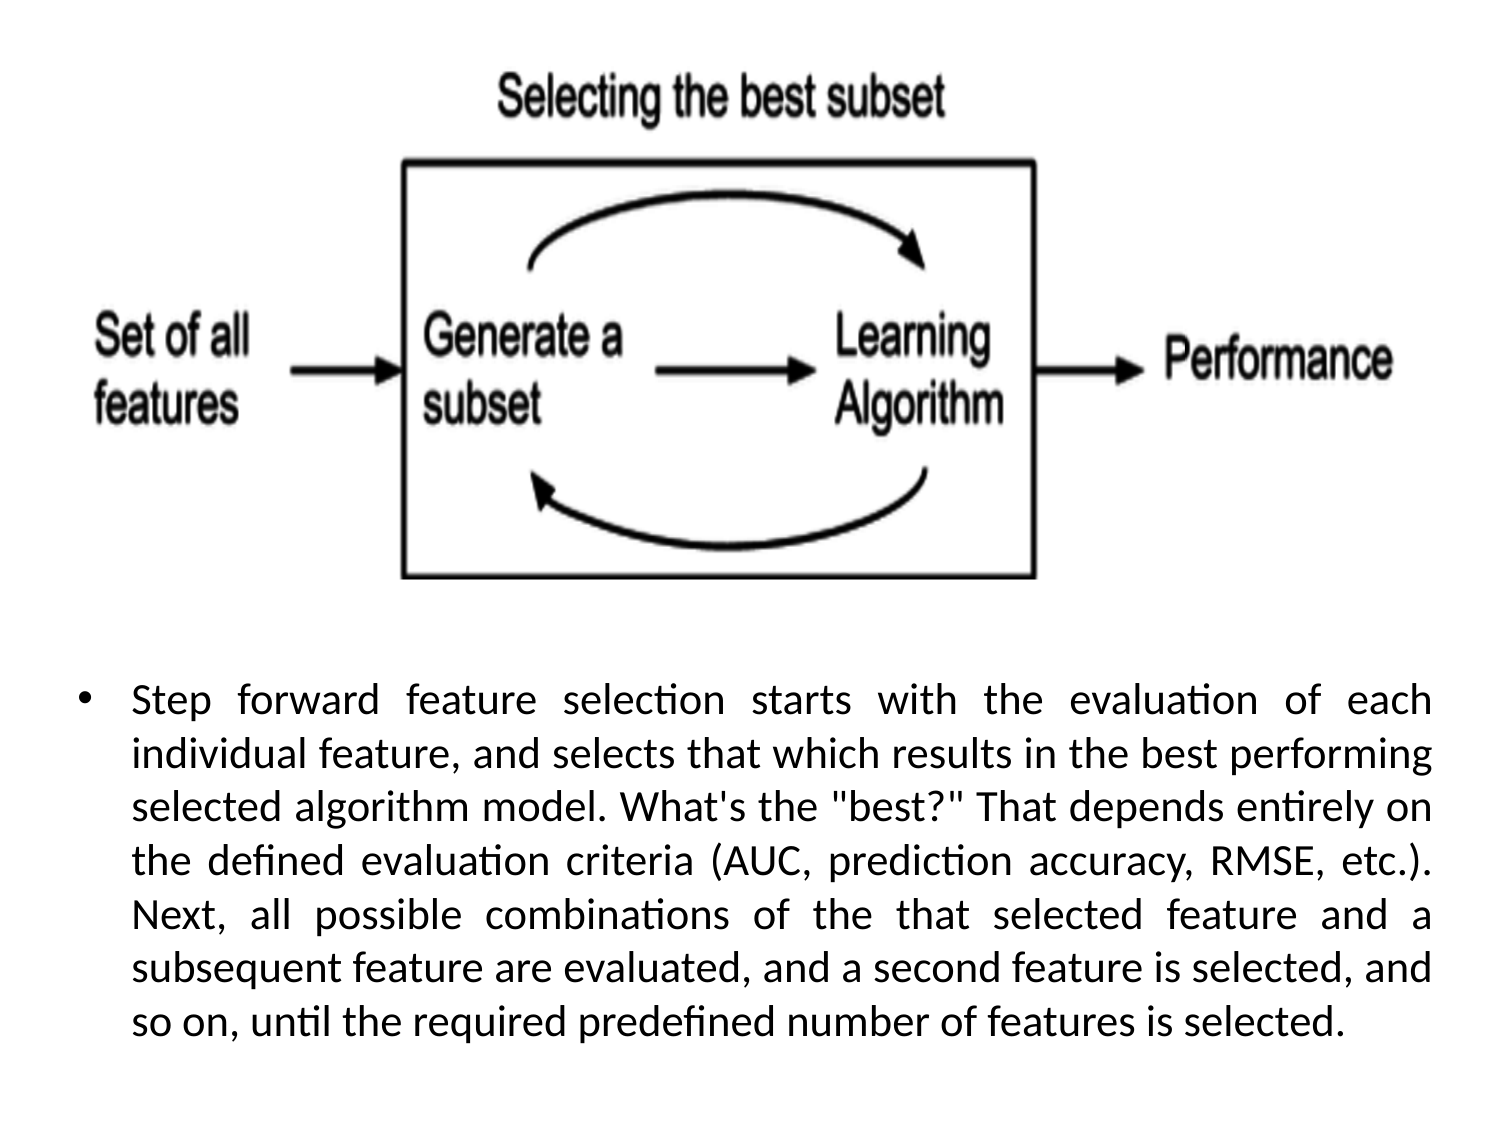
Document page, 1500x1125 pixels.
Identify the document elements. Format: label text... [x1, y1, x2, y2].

picture [74, 62, 1401, 598]
list Step forward feature selection starts with the evaluation of each individual feature, and selects that which results in the best performing selected algorithm model. What's the "best?" That depends entirely on the defined evaluation criteria (AUC, prediction accuracy, RMSE, etc.). Next, all possible combinations of the that selected feature and a subsequent feature are evaluated, and a second feature is selected, and so on, until the required predefined number of features is selected. [62, 662, 1450, 1075]
